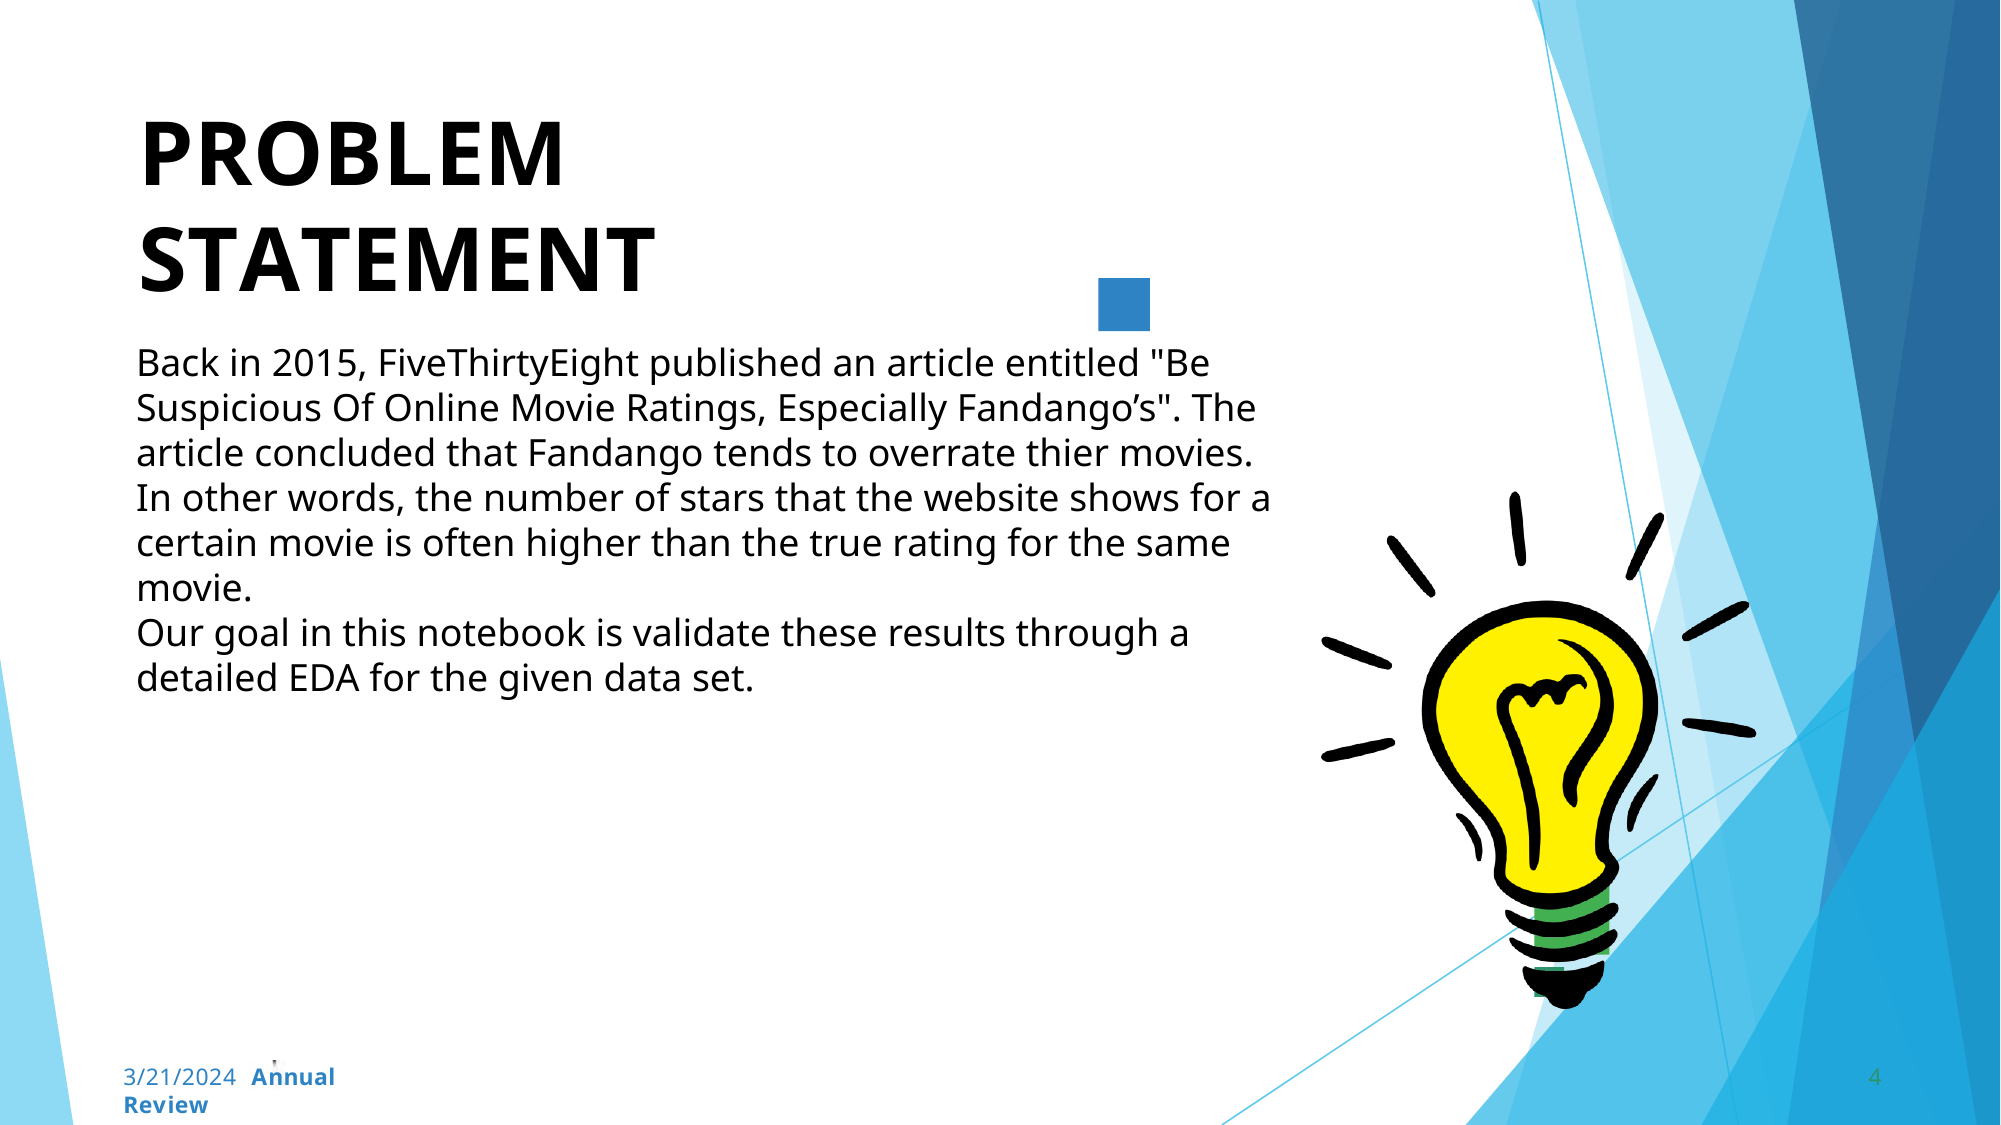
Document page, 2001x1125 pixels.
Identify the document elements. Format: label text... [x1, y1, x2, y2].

text_box Back in 2015, FiveThirtyEight published an article entitled "Be Suspicious Of Online Movie Ratings, Especially Fandango’s". The article concluded that Fandango tends to overrate thier movies. In other words, the number of stars that the website shows for a certain movie is often higher than the true rating for the same movie. Our goal in this notebook is validate these results through a detailed EDA for the given data set. [121, 331, 1311, 751]
text_box [1098, 278, 1150, 331]
title PROBLEM STATEMENT [136, 94, 1062, 310]
slide_number 4 [1862, 1061, 1888, 1125]
picture [110, 1060, 463, 1094]
text_box 3/21/2024 Annual Review [121, 1103, 417, 1118]
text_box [1310, 480, 1765, 1016]
